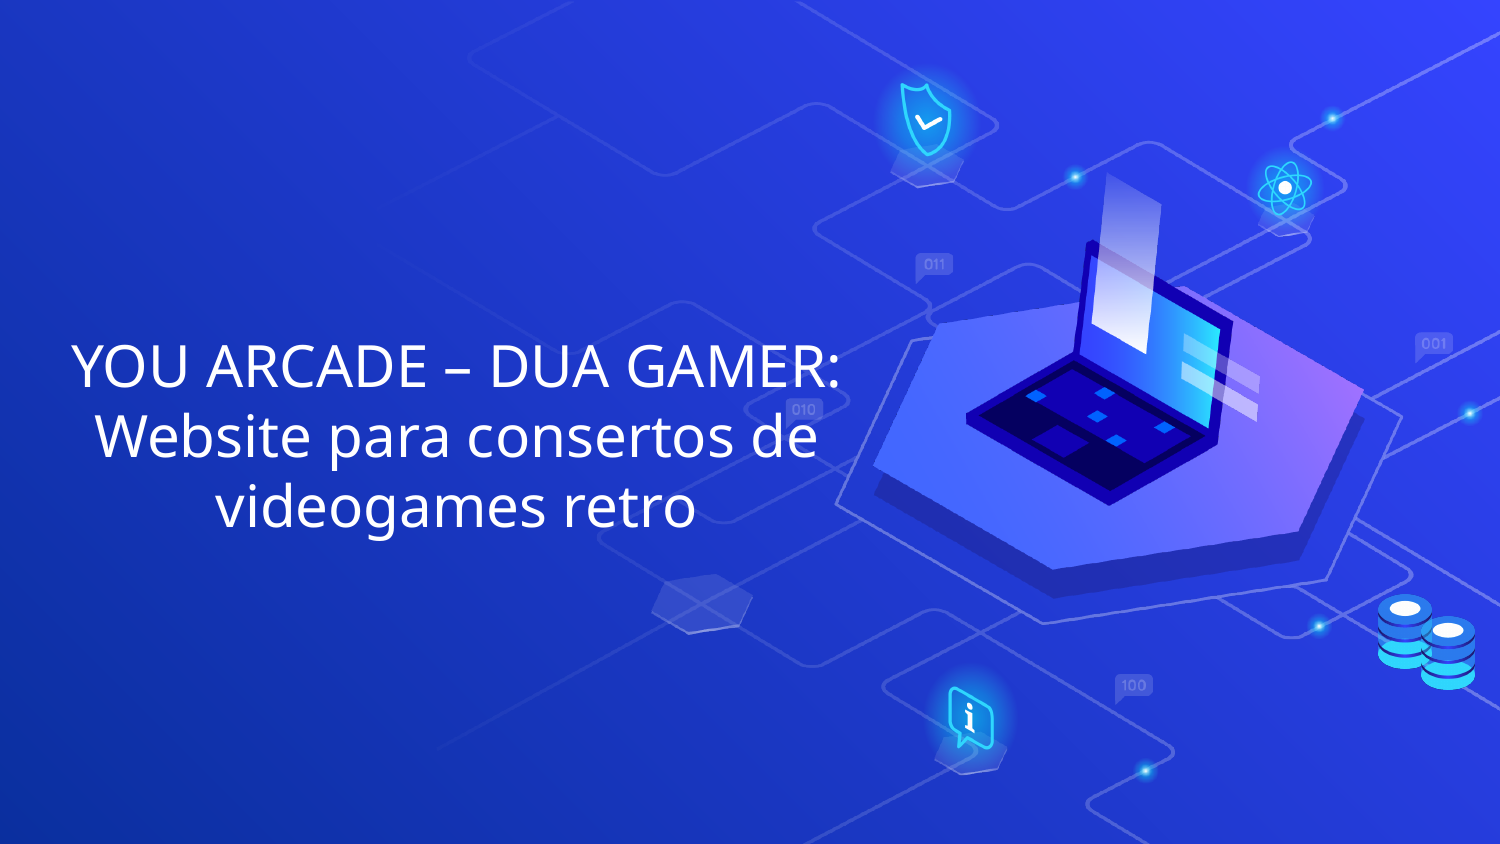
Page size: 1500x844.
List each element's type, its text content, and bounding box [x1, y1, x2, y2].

title YOU ARCADE – DUA GAMER: Website para consertos de videogames retro [51, 309, 862, 559]
picture [0, 0, 1500, 844]
